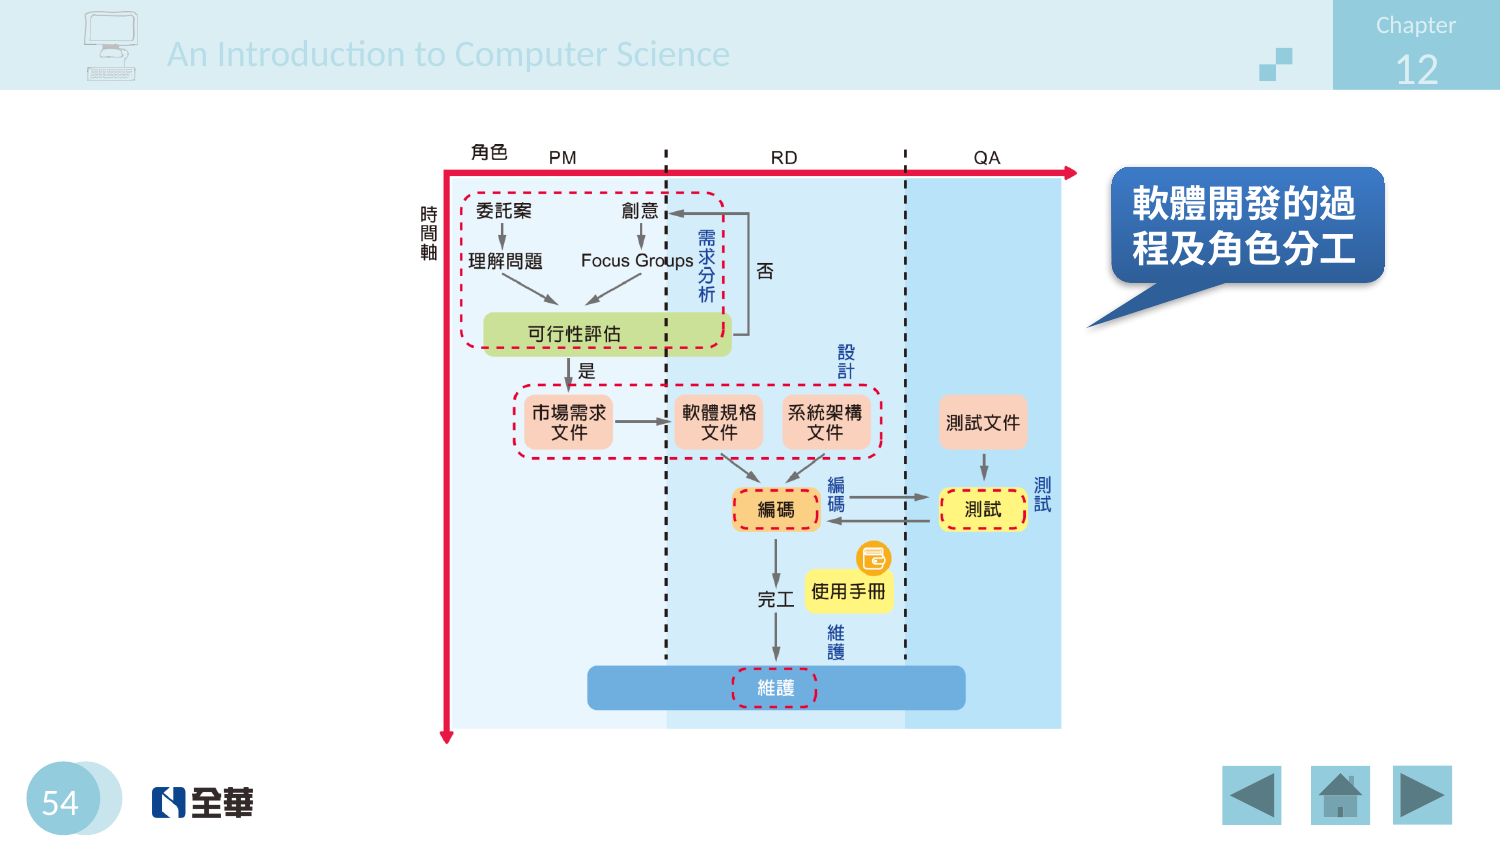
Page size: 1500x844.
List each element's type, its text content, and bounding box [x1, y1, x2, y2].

text_box 軟體開發的過程及角色分工 [1087, 166, 1386, 328]
picture [84, 11, 138, 81]
picture [152, 787, 253, 818]
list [417, 144, 1083, 754]
